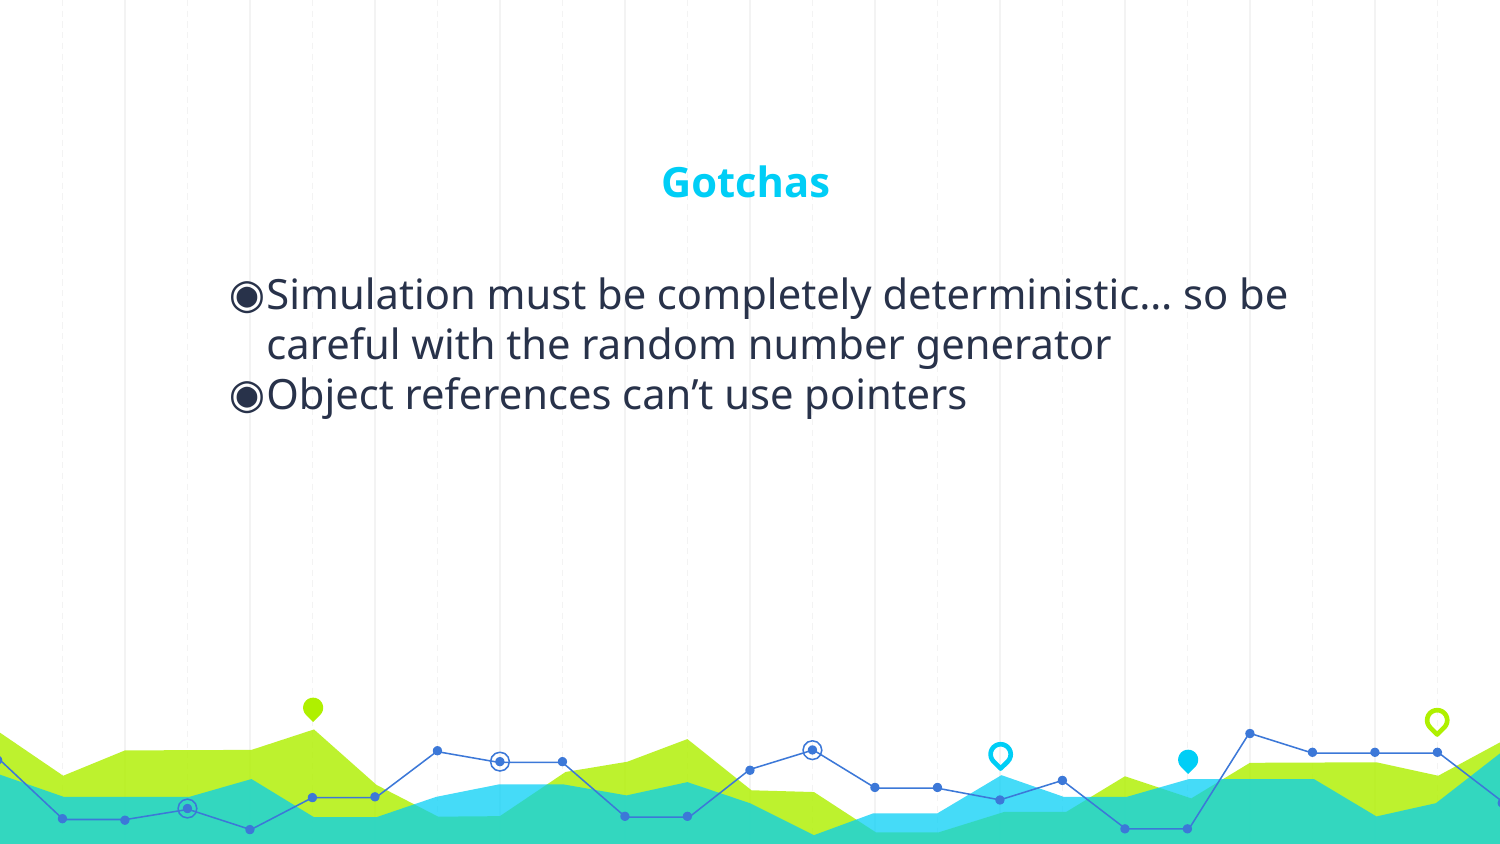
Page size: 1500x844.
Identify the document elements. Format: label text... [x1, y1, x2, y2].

list Simulation must be completely deterministic… so be careful with the random number generator Object references can’t use pointers [176, 252, 1325, 694]
title Gotchas [171, 103, 1320, 222]
